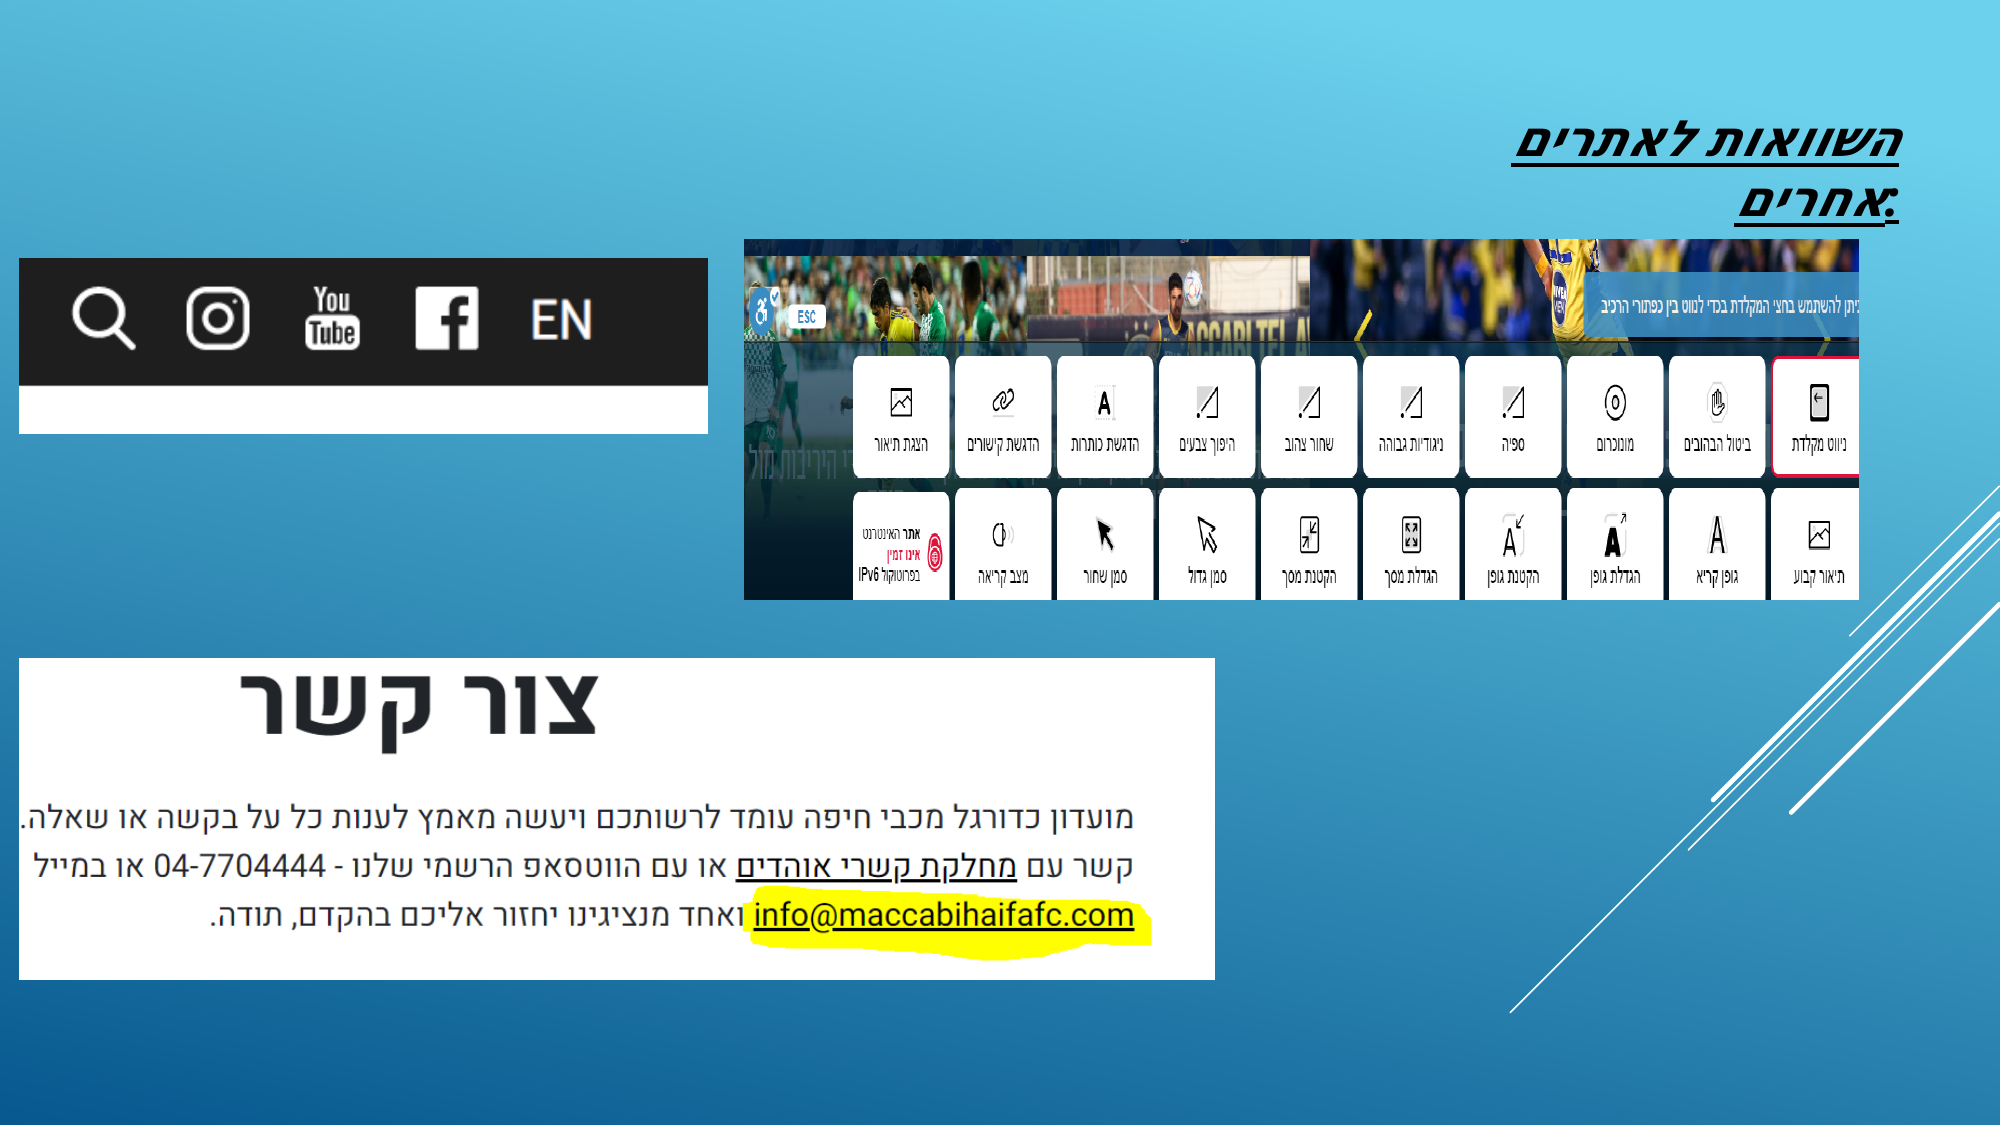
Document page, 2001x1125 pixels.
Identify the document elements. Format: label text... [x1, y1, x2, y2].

picture [19, 258, 708, 434]
list השוואות לאתרים אחרים: [1321, 54, 1914, 279]
picture [19, 658, 1215, 980]
picture [744, 239, 1859, 601]
